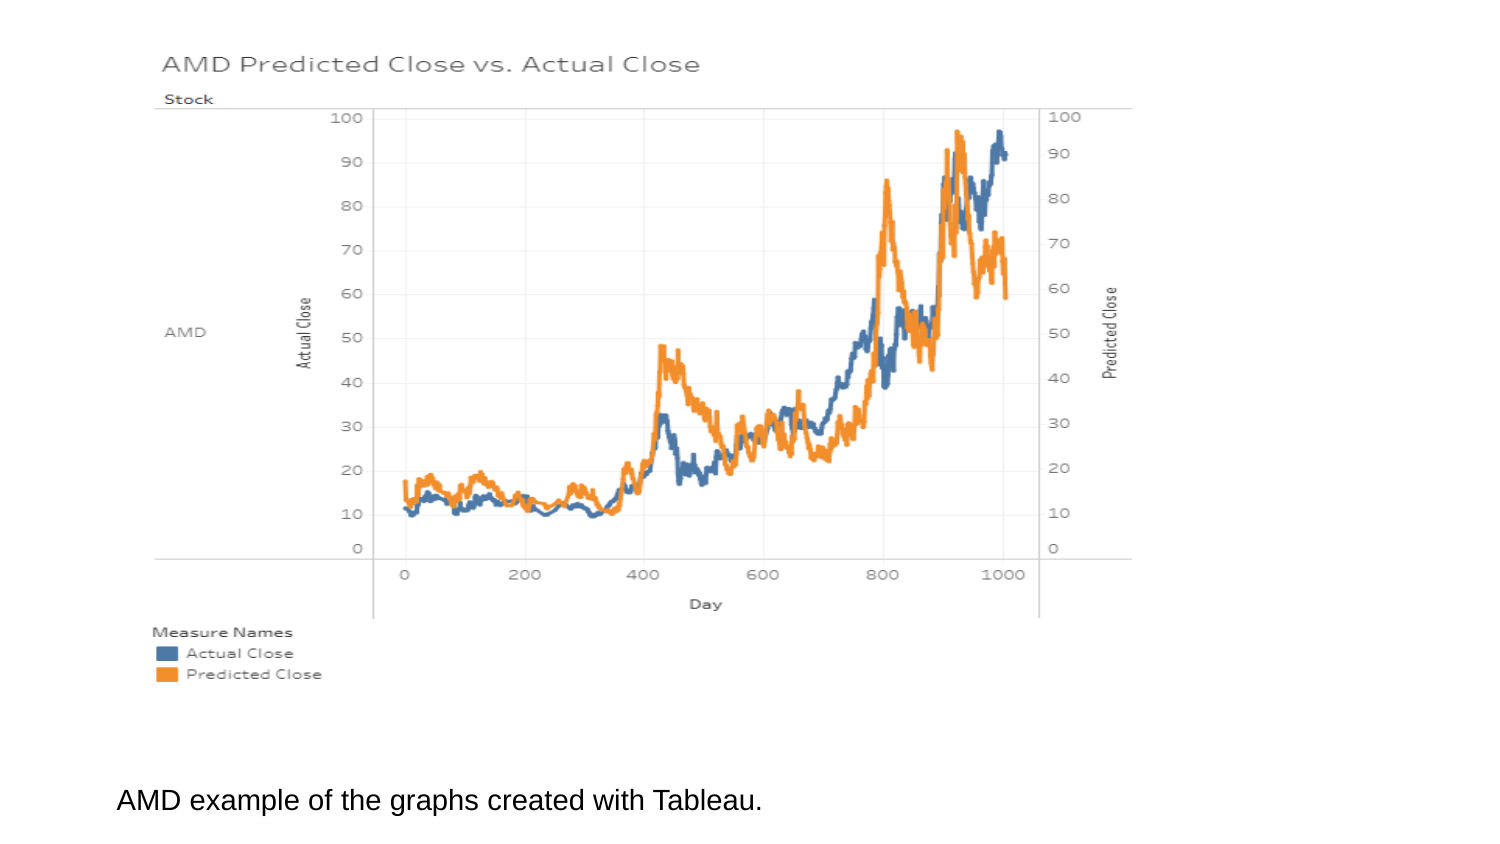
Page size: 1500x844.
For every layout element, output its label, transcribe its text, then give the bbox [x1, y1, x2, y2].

text_box AMD example of the graphs created with Tableau. [101, 766, 1273, 832]
picture [127, 34, 1284, 706]
